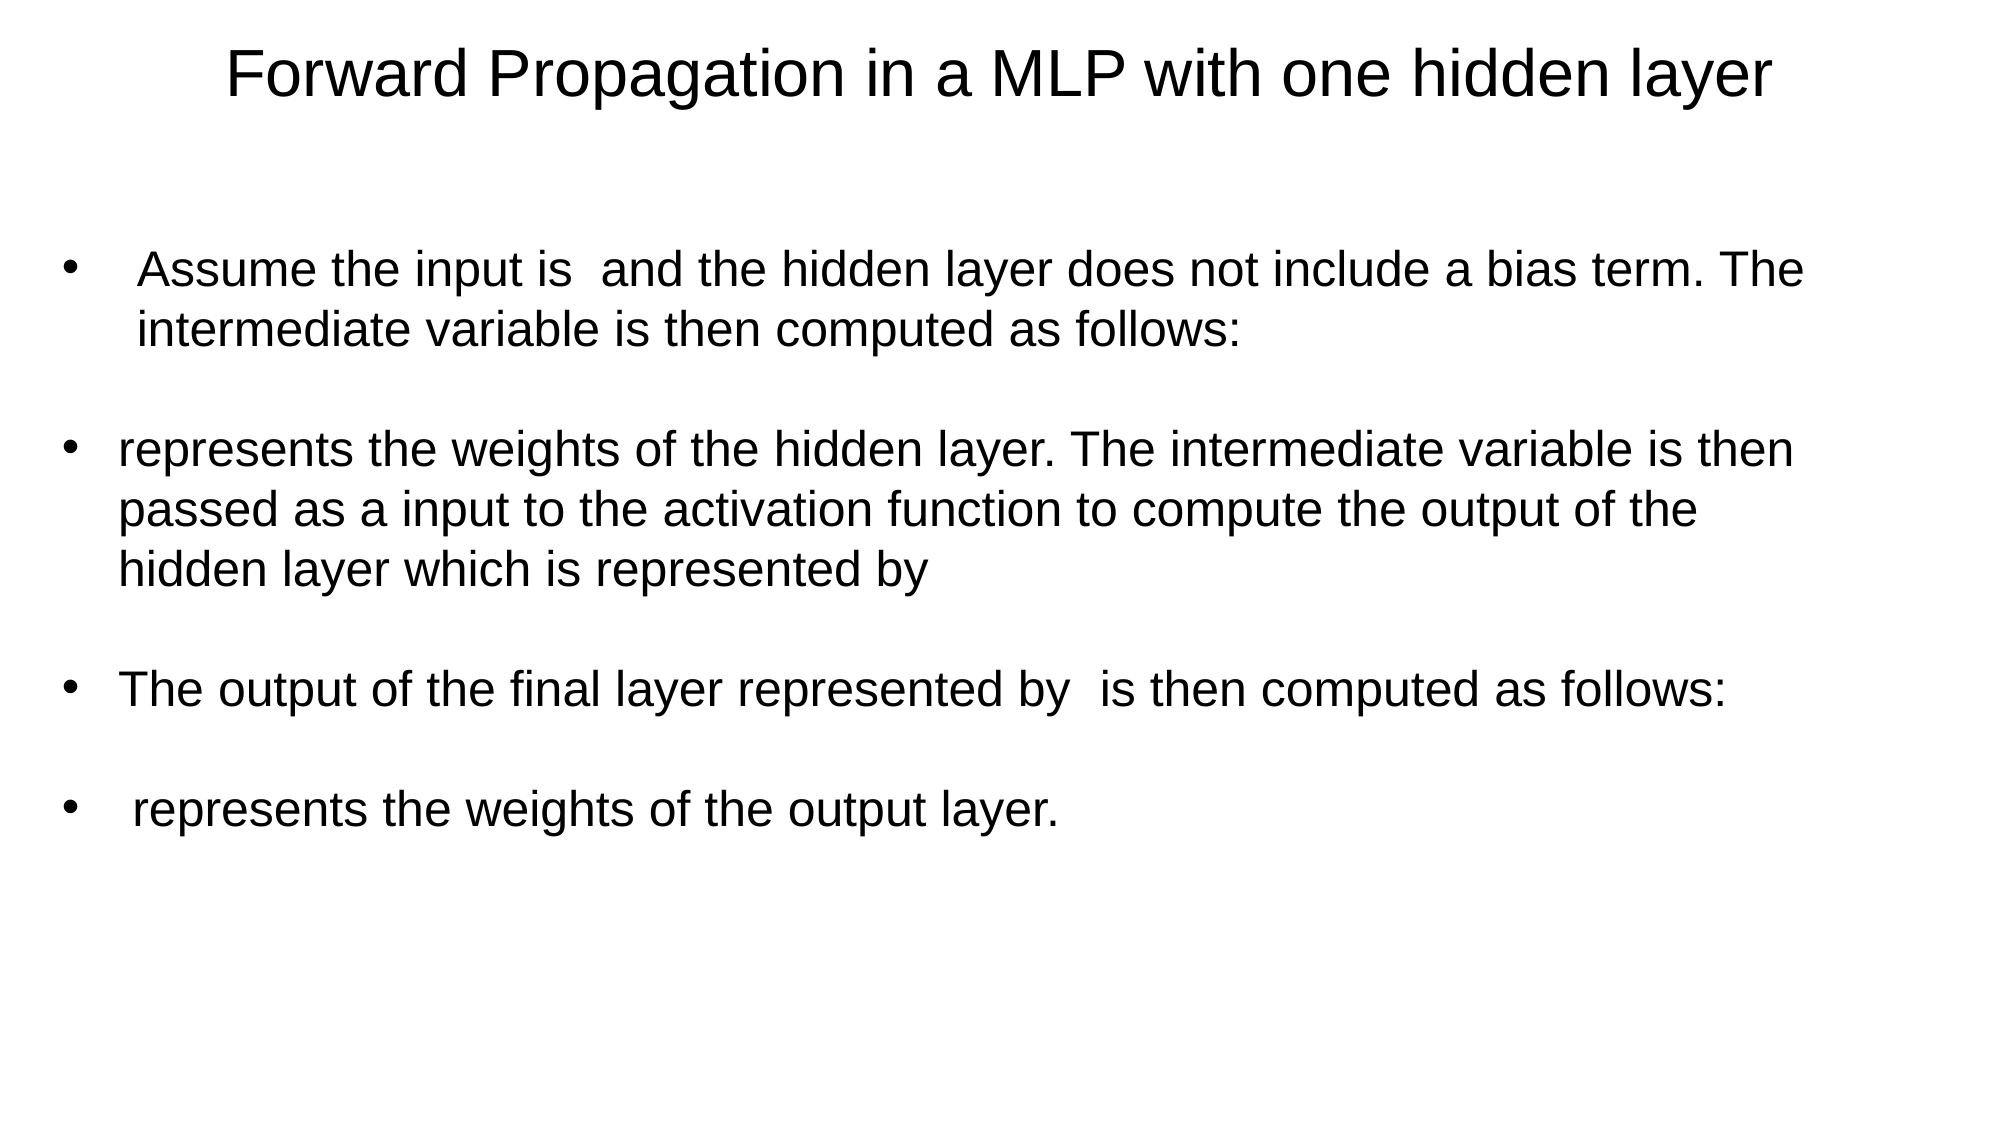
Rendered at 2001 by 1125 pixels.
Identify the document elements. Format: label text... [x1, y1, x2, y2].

title Forward Propagation in a MLP with one hidden layer [77, 30, 1923, 111]
